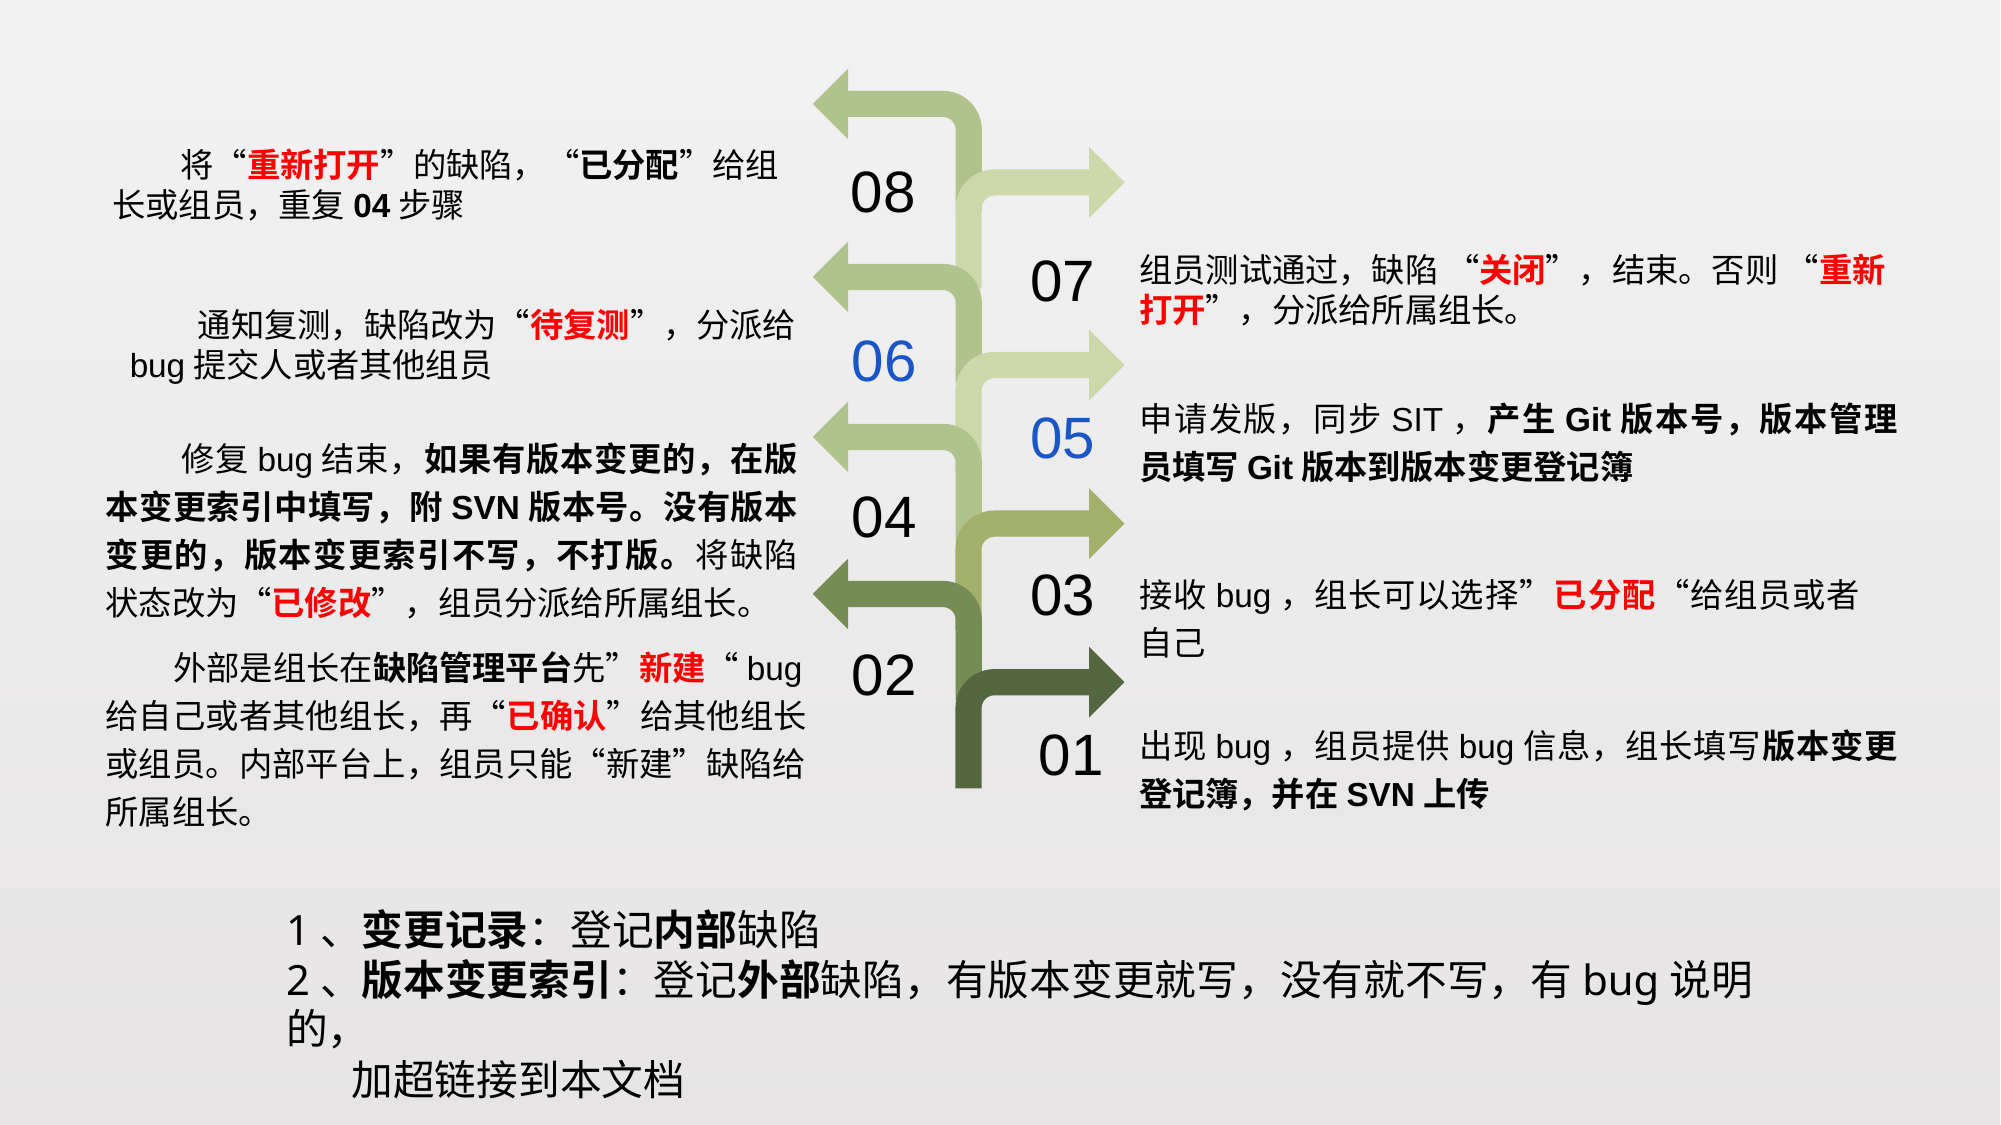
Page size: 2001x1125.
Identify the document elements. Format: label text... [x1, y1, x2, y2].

text_box 06 [822, 315, 946, 401]
text_box 外部是组长在缺陷管理平台先”新建“bug给自己或者其他组长，再“已确认”给其他组长或组员。内部平台上，组员只能“新建”缺陷给所属组长。 [90, 632, 822, 833]
text_box [811, 66, 983, 202]
text_box [954, 327, 1126, 454]
text_box 1、变更记录：登记内部缺陷 2、版本变更索引：登记外部缺陷，有版本变更就写，没有就不写，有bug说明的， 加超链接到本文档 [271, 895, 1785, 1111]
text_box [811, 401, 983, 542]
text_box [954, 644, 1126, 790]
text_box 出现bug，组员提供bug信息，组长填写版本变更登记簿，并在SVN上传 [1124, 709, 1913, 822]
text_box 申请发版，同步SIT，产生Git版本号，版本管理员填写Git版本到版本变更登记簿 [1124, 383, 1913, 489]
text_box 将“重新打开”的缺陷，“已分配”给组长或组员，重复04步骤 [97, 136, 815, 232]
text_box [811, 556, 983, 701]
text_box 接收bug，组长可以选择”已分配“给组员或者自己 [1124, 558, 1876, 636]
text_box [954, 485, 1126, 611]
text_box 08 [821, 146, 945, 232]
text_box 05 [1001, 392, 1124, 478]
text_box [954, 144, 1127, 290]
text_box [811, 239, 983, 384]
text_box 修复bug结束，如果有版本变更的，在版本变更索引中填写，附SVN版本号。没有版本变更的，版本变更索引不写，不打版。将缺陷状态改为“已修改”，组员分派给所属组长。 [90, 423, 813, 630]
text_box 01 [1001, 709, 1124, 795]
text_box 03 [1001, 550, 1125, 635]
text_box 02 [832, 629, 937, 715]
text_box 04 [832, 471, 937, 557]
text_box 组员测试通过，缺陷 “关闭”，结束。否则 “重新打开”，分派给所属组长。 [1124, 241, 1913, 337]
text_box 07 [1001, 235, 1125, 321]
text_box 通知复测，缺陷改为“待复测”，分派给bug提交人或者其他组员 [115, 296, 833, 392]
